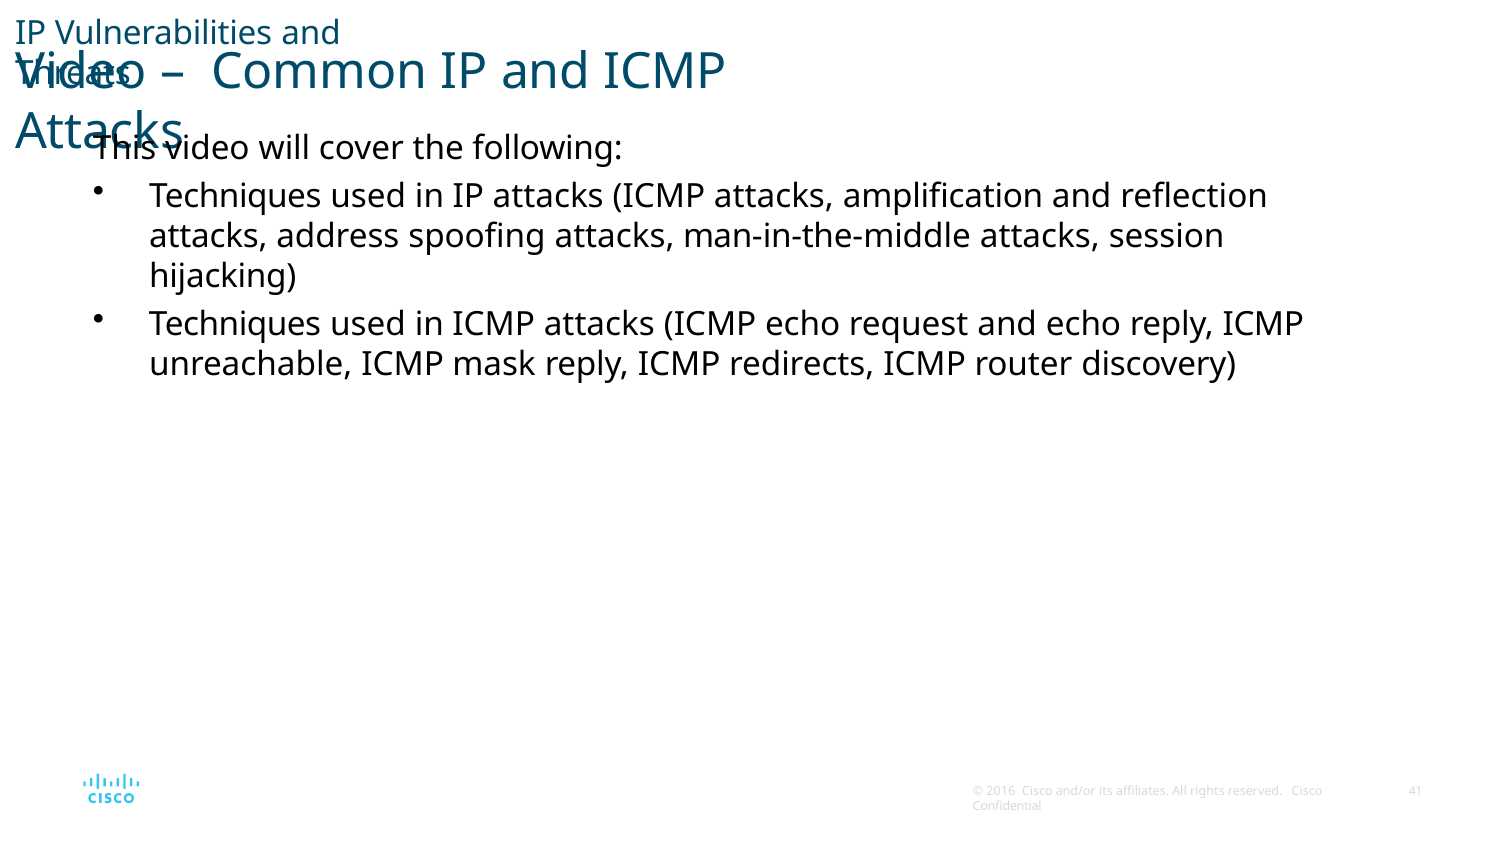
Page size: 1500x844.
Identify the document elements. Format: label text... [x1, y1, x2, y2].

footer © 2016 Cisco and/or its affiliates. All rights reserved. Cisco Confidential [970, 782, 1381, 844]
slide_number 90 [1402, 782, 1432, 844]
title Video – Common IP and ICMP Attacks [12, 36, 874, 180]
text_box IP Vulnerabilities and Threats [12, 9, 449, 36]
text_box This video will cover the following: Techniques used in IP attacks (ICMP attacks, amplification and reflection attacks, address spoofing attacks, man-in-the-middle attacks, session hijacking) Techniques used in ICMP attacks (ICMP echo request and echo reply, ICMP unreachable, ICMP mask reply, ICMP redirects, ICMP router discovery) [90, 116, 1347, 383]
